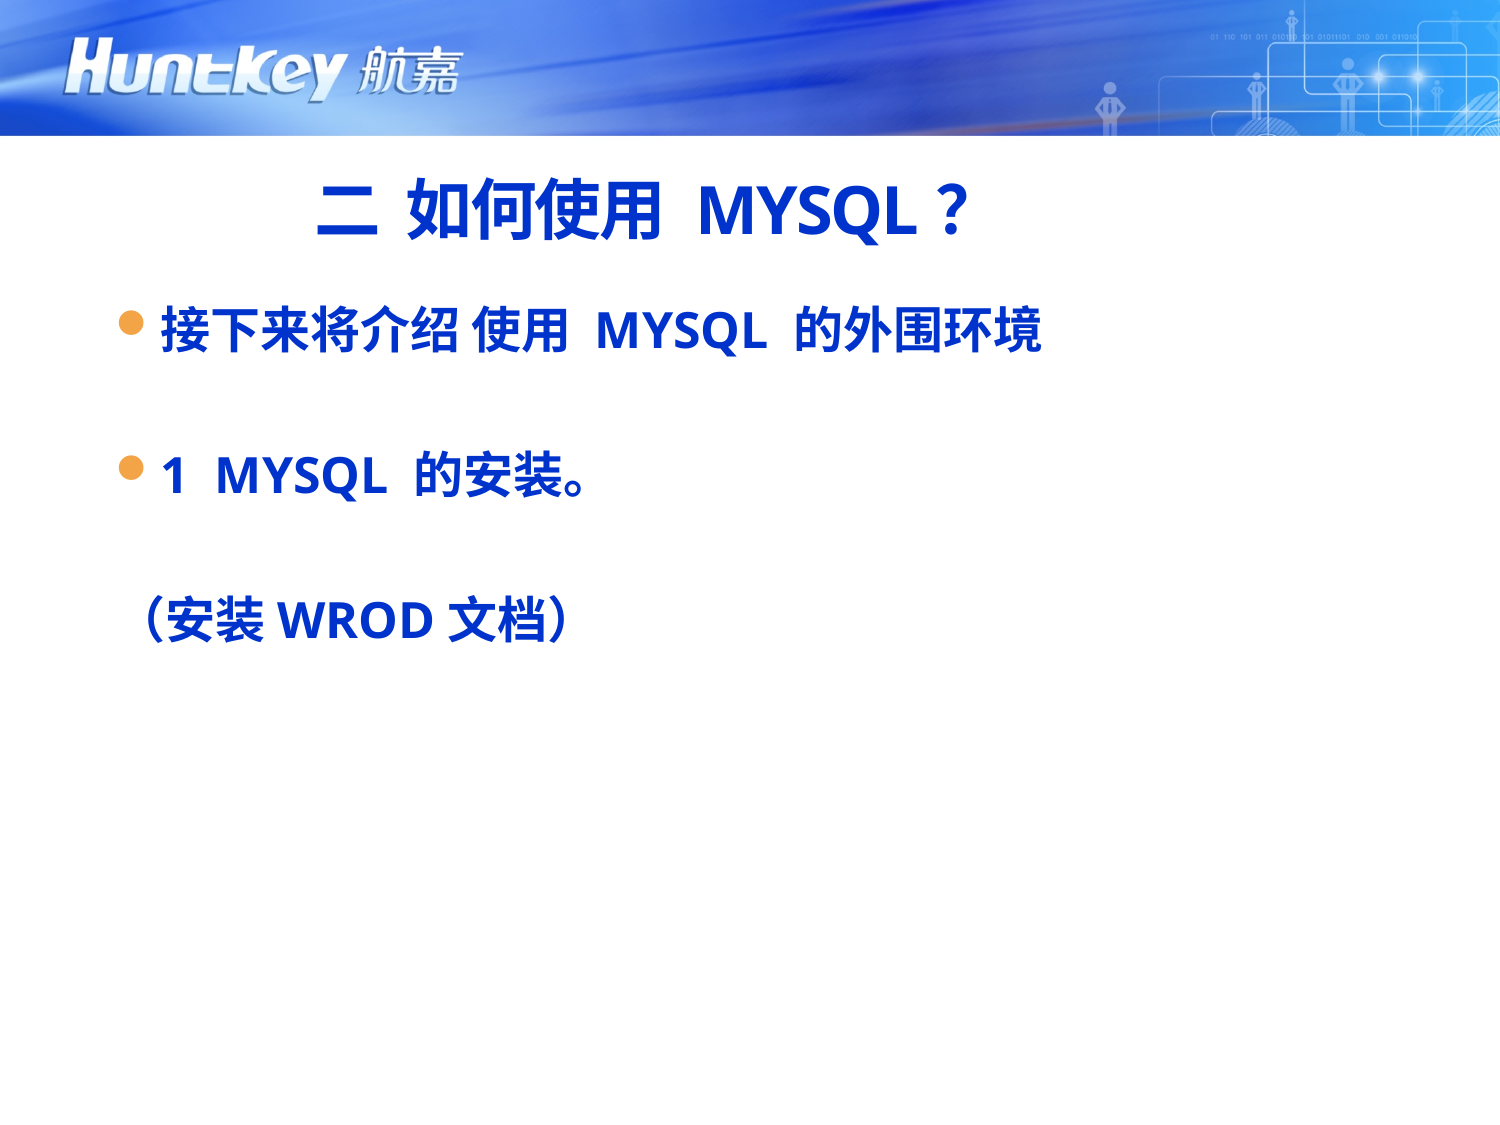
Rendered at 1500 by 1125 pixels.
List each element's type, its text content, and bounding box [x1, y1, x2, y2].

title 二 如何使用 MYSQL？ [41, 160, 1276, 268]
list 接下来将介绍 使用 MYSQL 的外围环境 1 MYSQL 的安装。 （安装WROD文档） [100, 290, 1383, 1071]
picture [0, 0, 1500, 1125]
